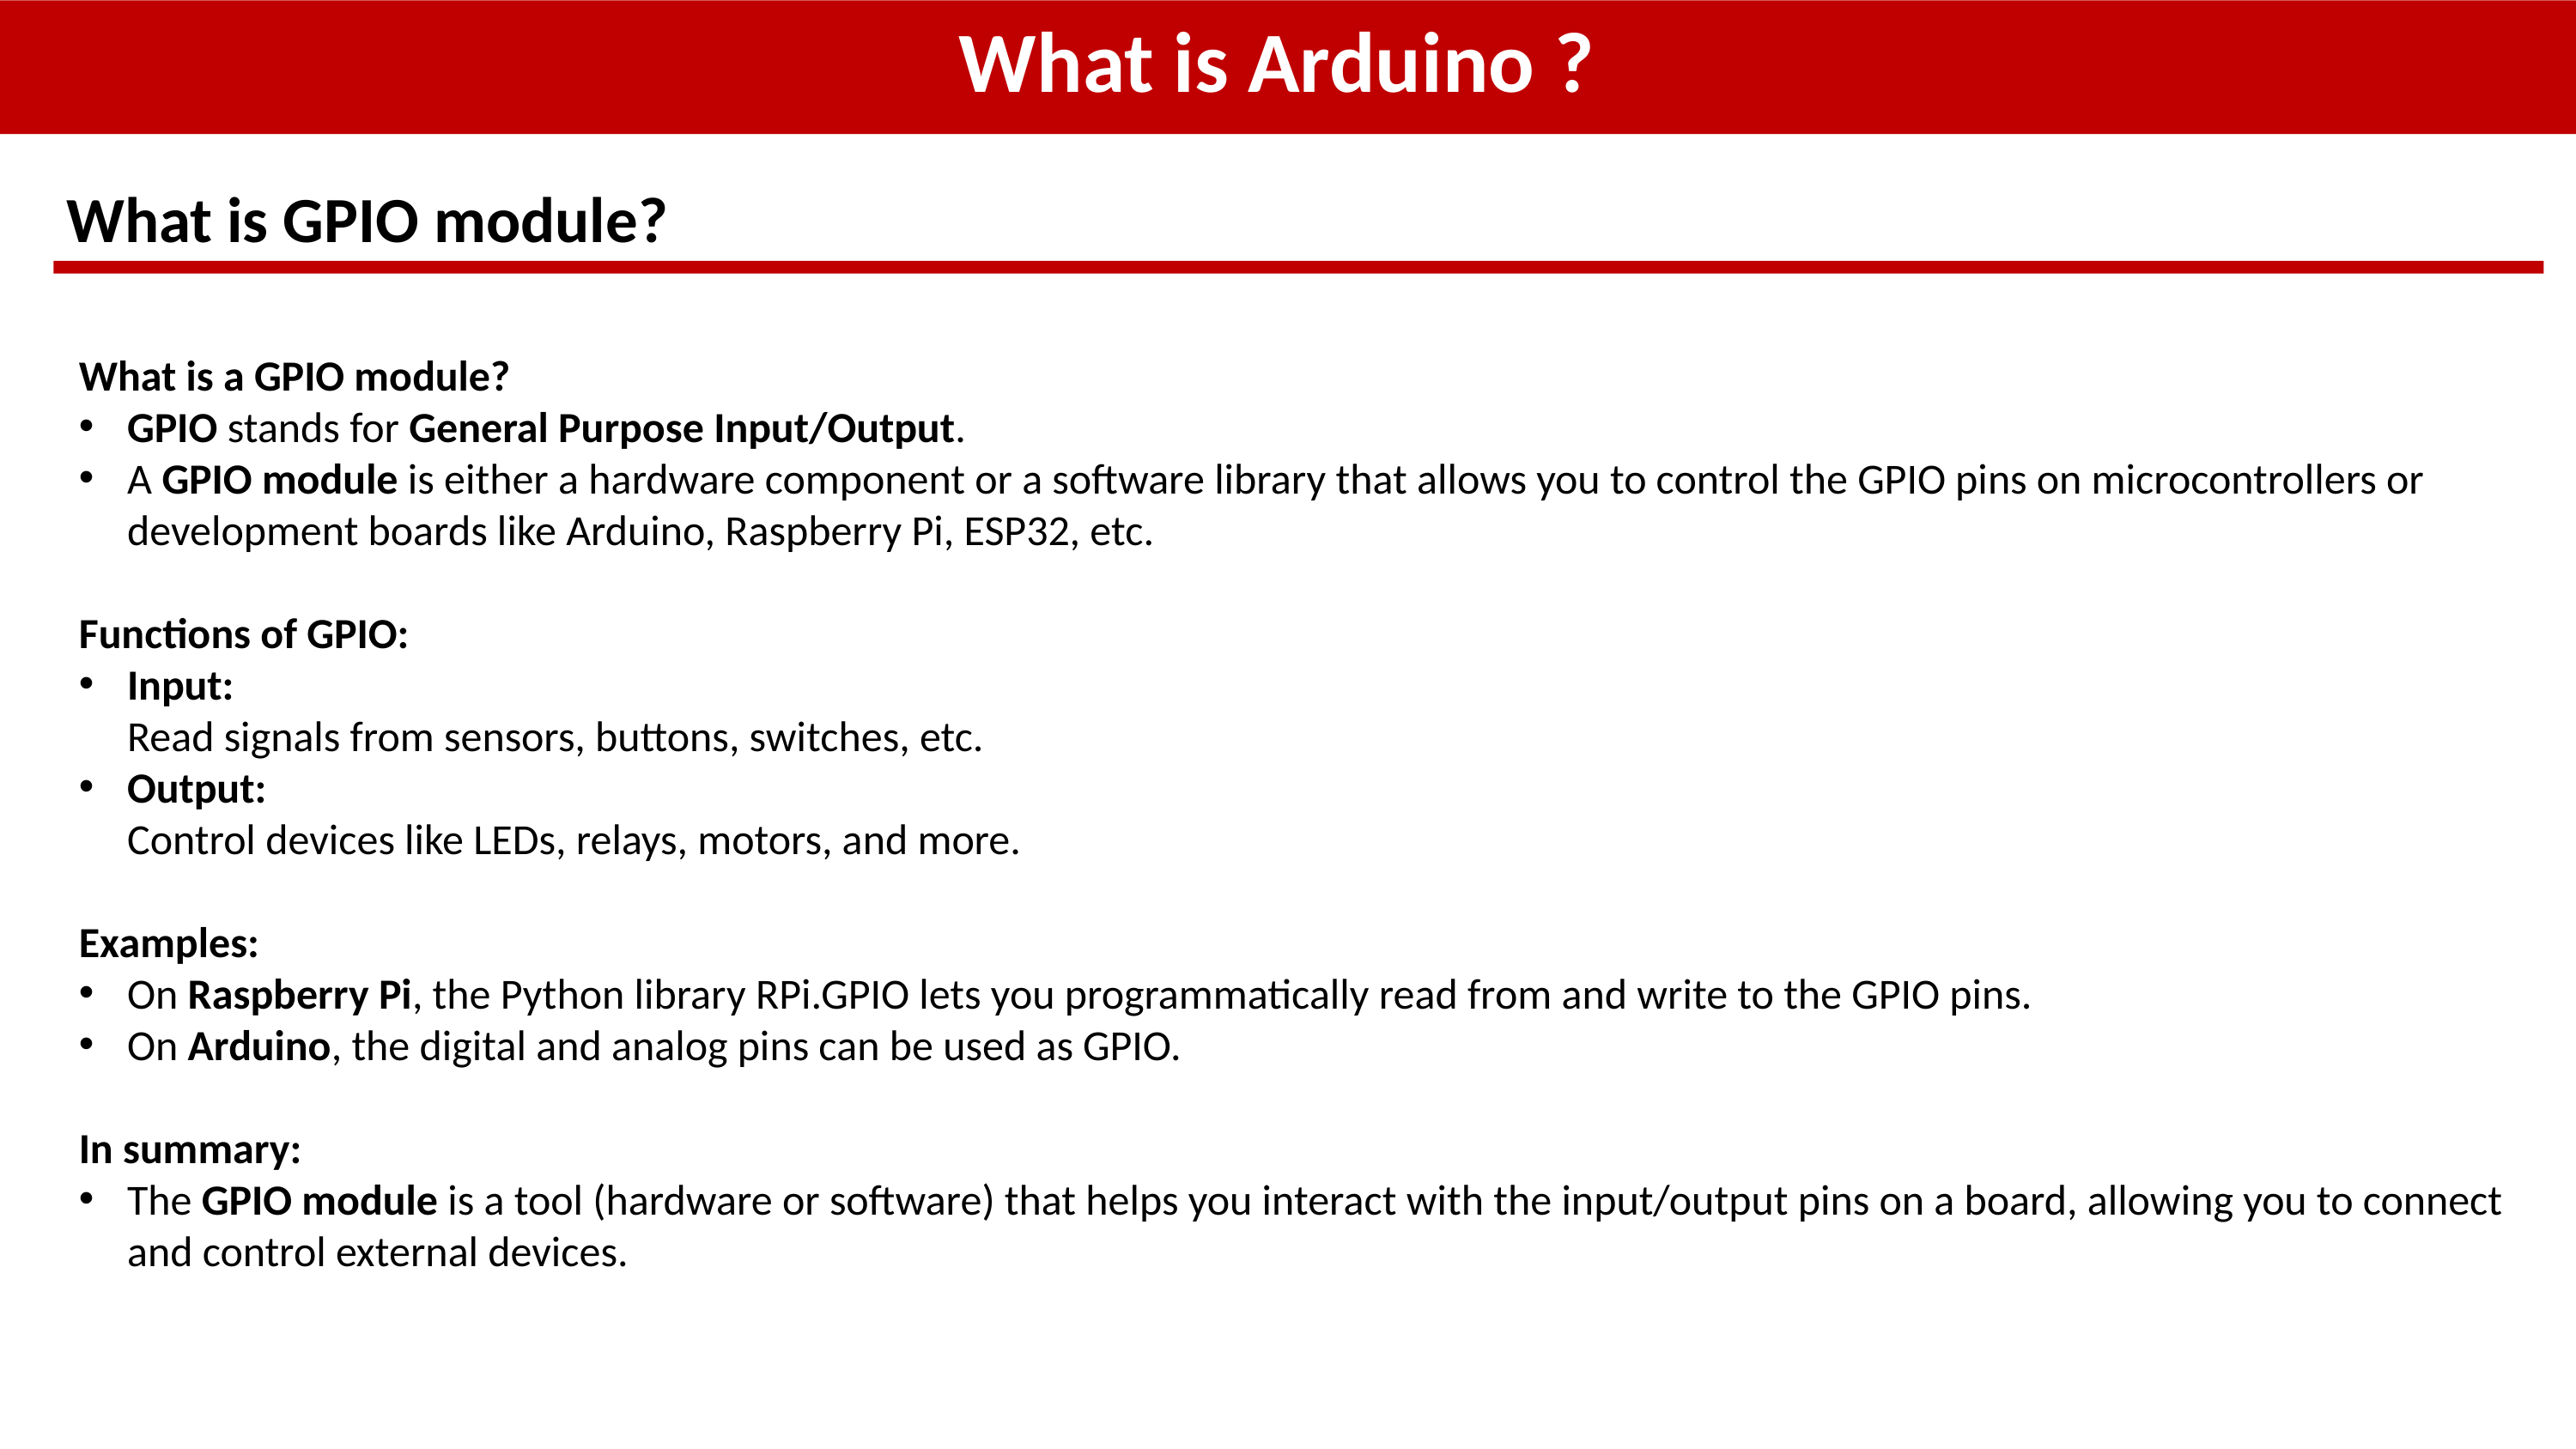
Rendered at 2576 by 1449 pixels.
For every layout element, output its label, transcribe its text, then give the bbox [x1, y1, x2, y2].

text_box What is Arduino ? [0, 1, 2576, 135]
text_box [53, 260, 2544, 274]
text_box What is a GPIO module? GPIO stands for General Purpose Input/Output. A GPIO module is either a hardware component or a software library that allows you to control the GPIO pins on microcontrollers or development boards like Arduino, Raspberry Pi, ESP32, etc. Functions of GPIO: Input: Read signals from sensors, buttons, switches, etc. Output: Control devices like LEDs, relays, motors, and more. Examples: On Raspberry Pi, the Python library RPi.GPIO lets you programmatically read from and write to the GPIO pins. On Arduino, the digital and analog pins can be used as GPIO. In summary: The GPIO module is a tool (hardware or software) that helps you interact with the input/output pins on a board, allowing you to connect and control external devices. [66, 341, 2524, 1282]
text_box What is GPIO module? [53, 172, 2018, 263]
